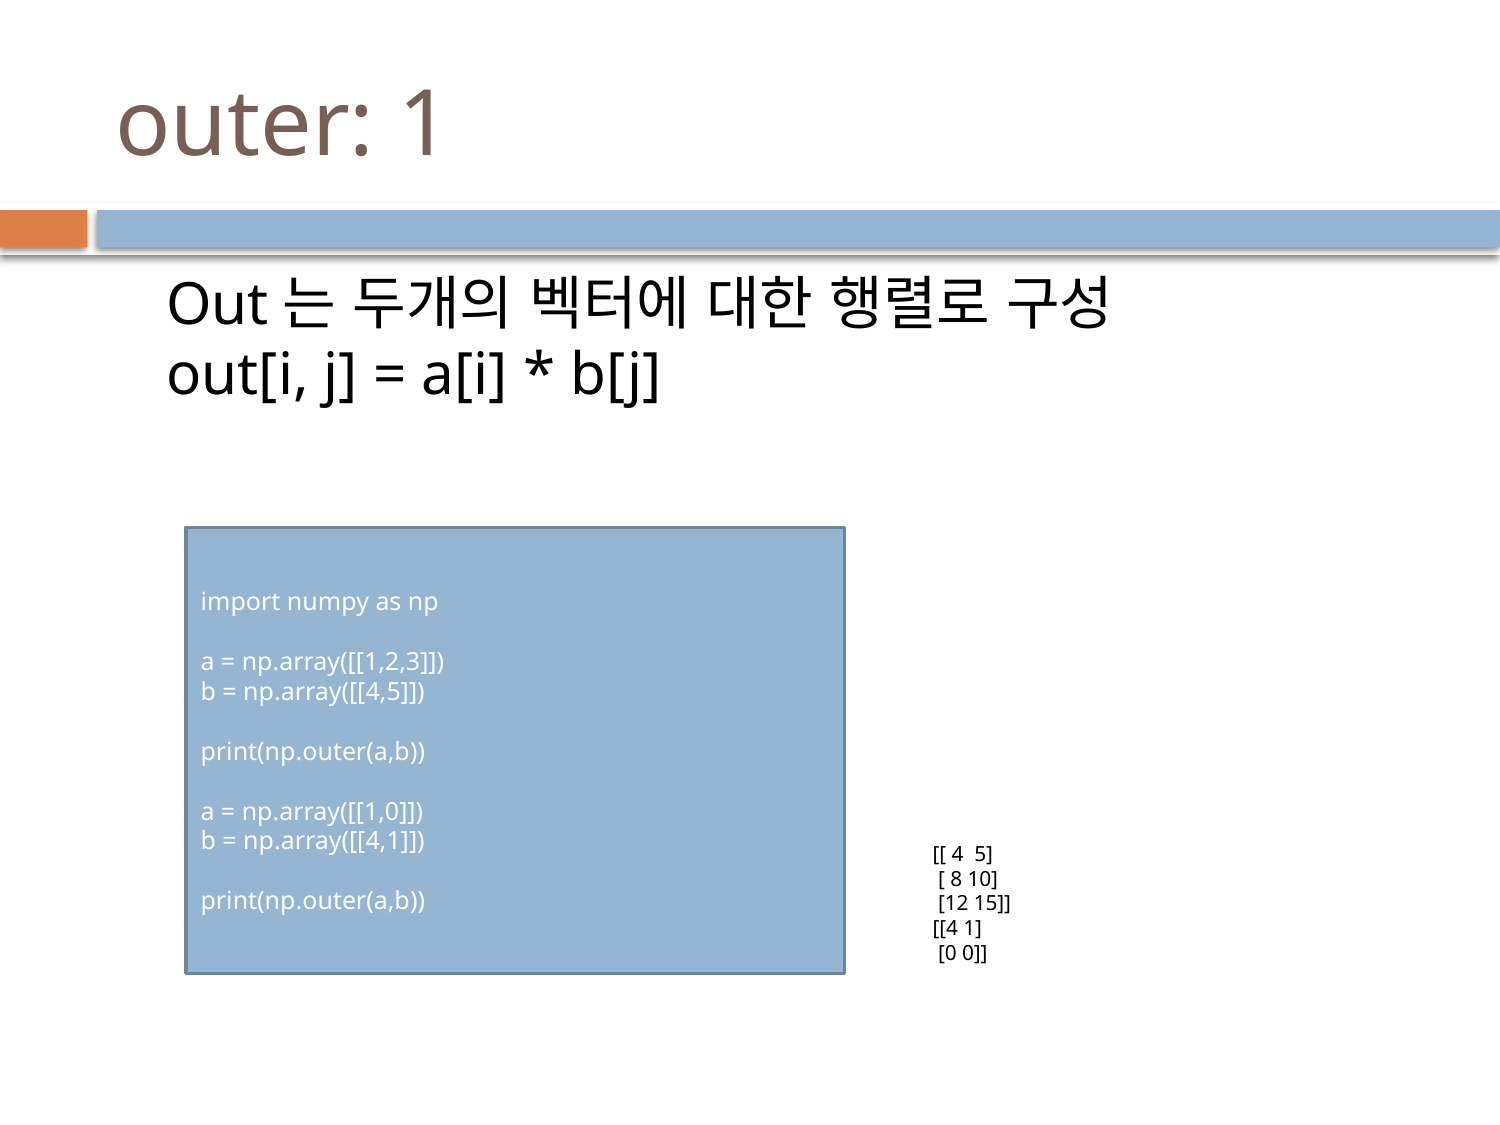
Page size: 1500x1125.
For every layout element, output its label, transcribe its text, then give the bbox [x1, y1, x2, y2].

text_box import numpy as np a = np.array([[1,2,3]]) b = np.array([[4,5]]) print(np.outer(a,b)) a = np.array([[1,0]]) b = np.array([[4,1]]) print(np.outer(a,b)) [184, 526, 846, 975]
text_box [[ 4 5] [ 8 10] [12 15]] [[4 1] [0 0]] [917, 832, 1379, 973]
title outer: 1 [100, 37, 1438, 200]
list Out는 두개의 벡터에 대한 행렬로 구성out[i, j] = a[i] * b[j] [76, 259, 1427, 398]
